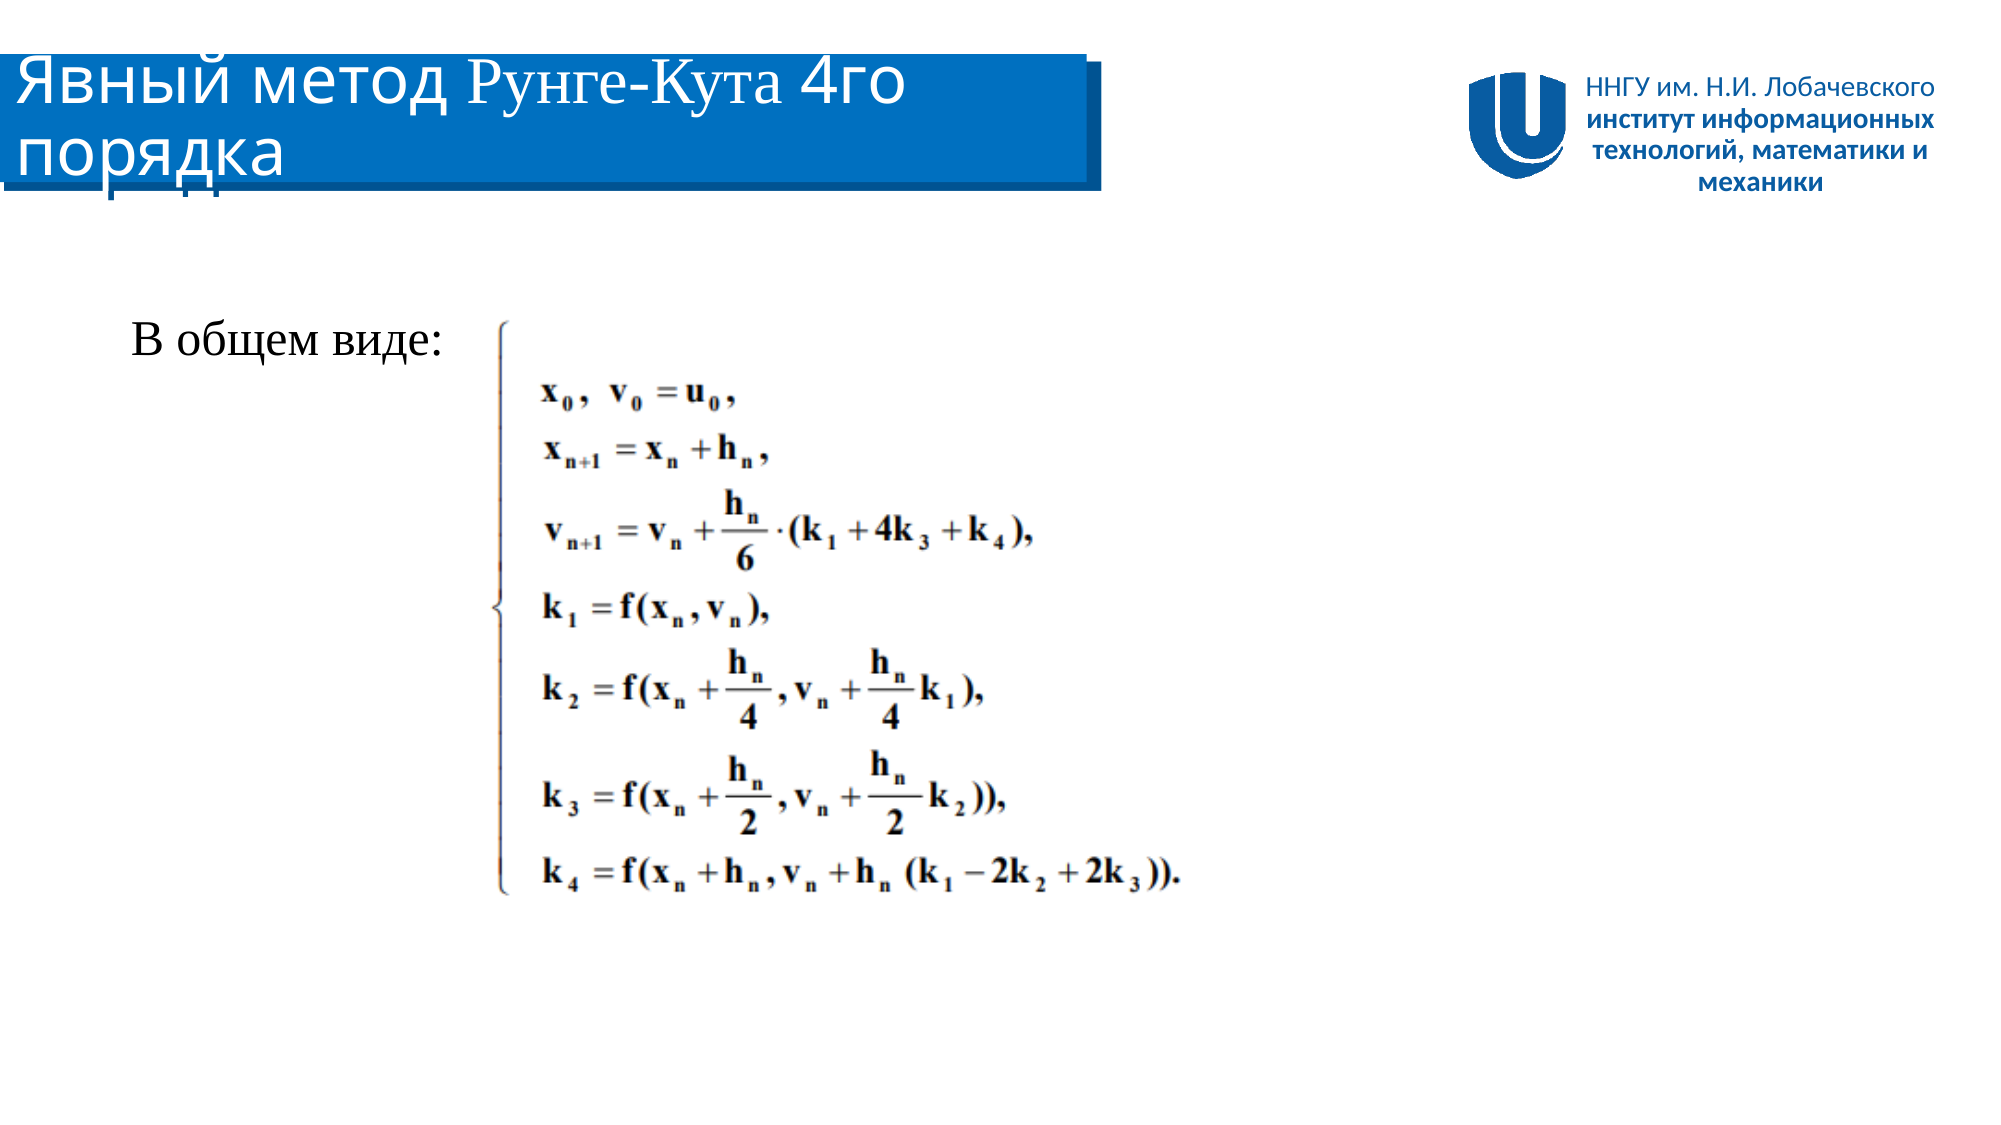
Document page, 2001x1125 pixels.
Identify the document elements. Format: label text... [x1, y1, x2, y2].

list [456, 304, 1334, 944]
title Явный метод Рунге-Кута 4го порядка [0, 54, 1087, 183]
list В общем виде: [115, 304, 456, 389]
text_box ННГУ им. Н.И. Лобачевского институт информационных технологий, математики и механики [1544, 64, 1978, 209]
picture [1459, 68, 1574, 183]
